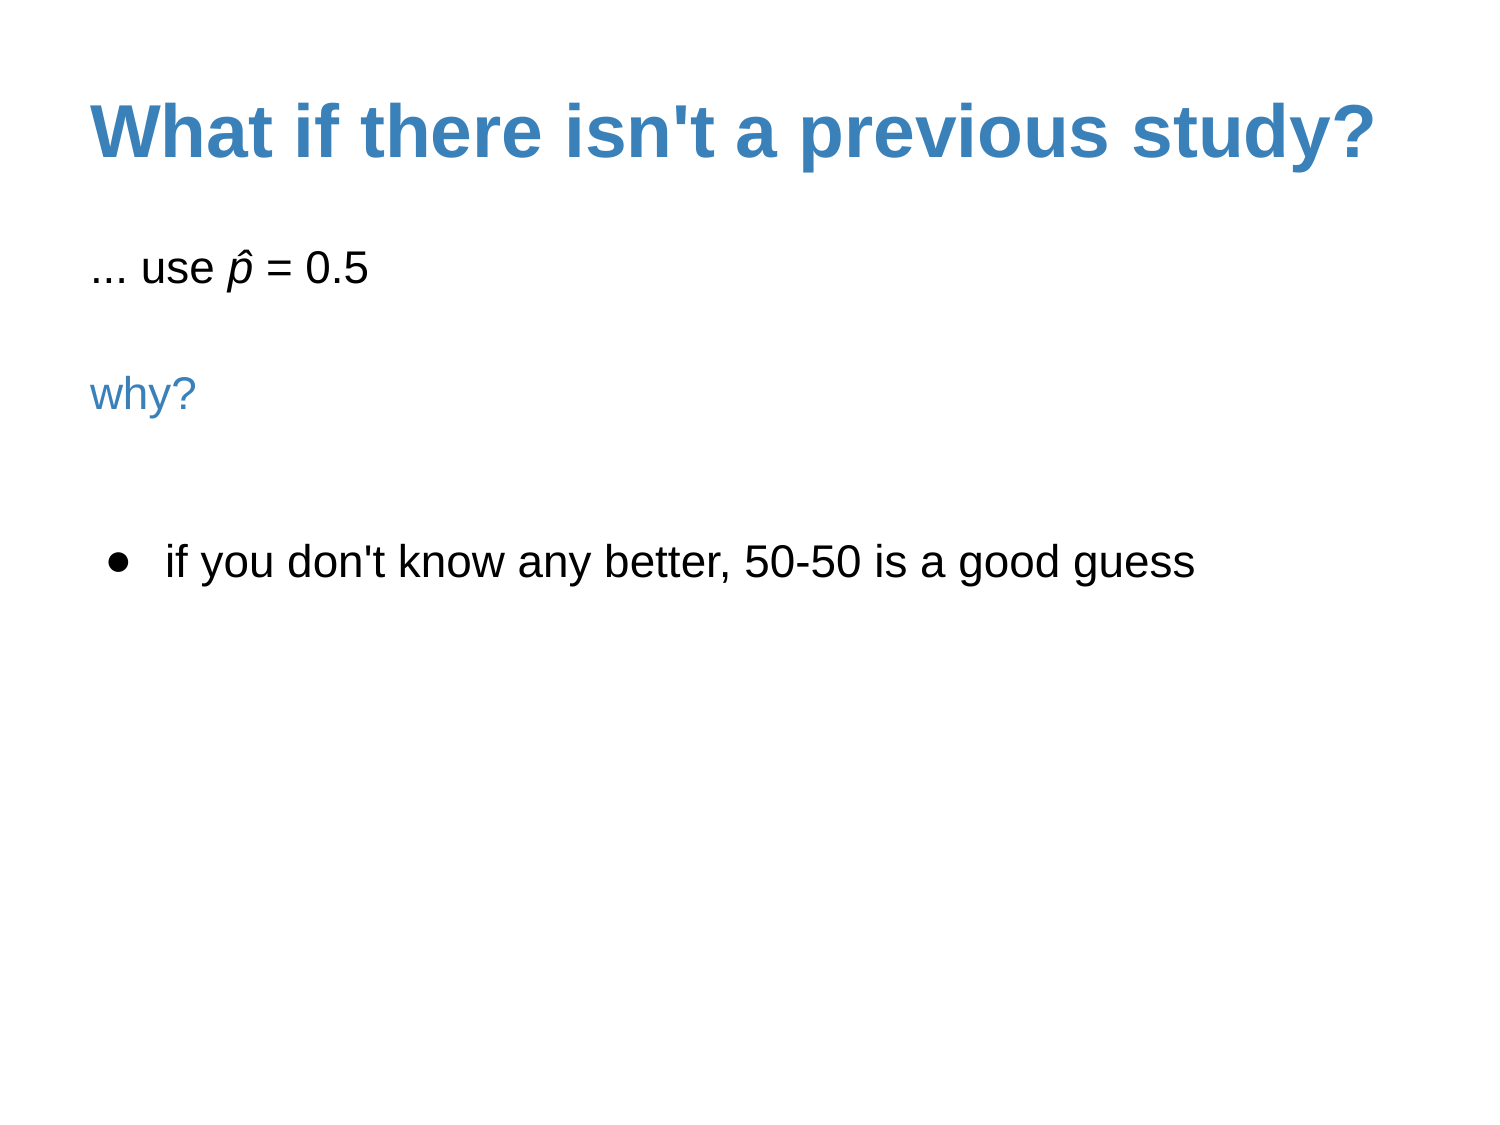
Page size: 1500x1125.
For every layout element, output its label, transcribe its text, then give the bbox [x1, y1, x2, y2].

list ... use p̂ = 0.5 why? if you don't know any better, 50-50 is a good guess [75, 214, 1359, 1026]
title What if there isn't a previous study? [75, 0, 1425, 188]
